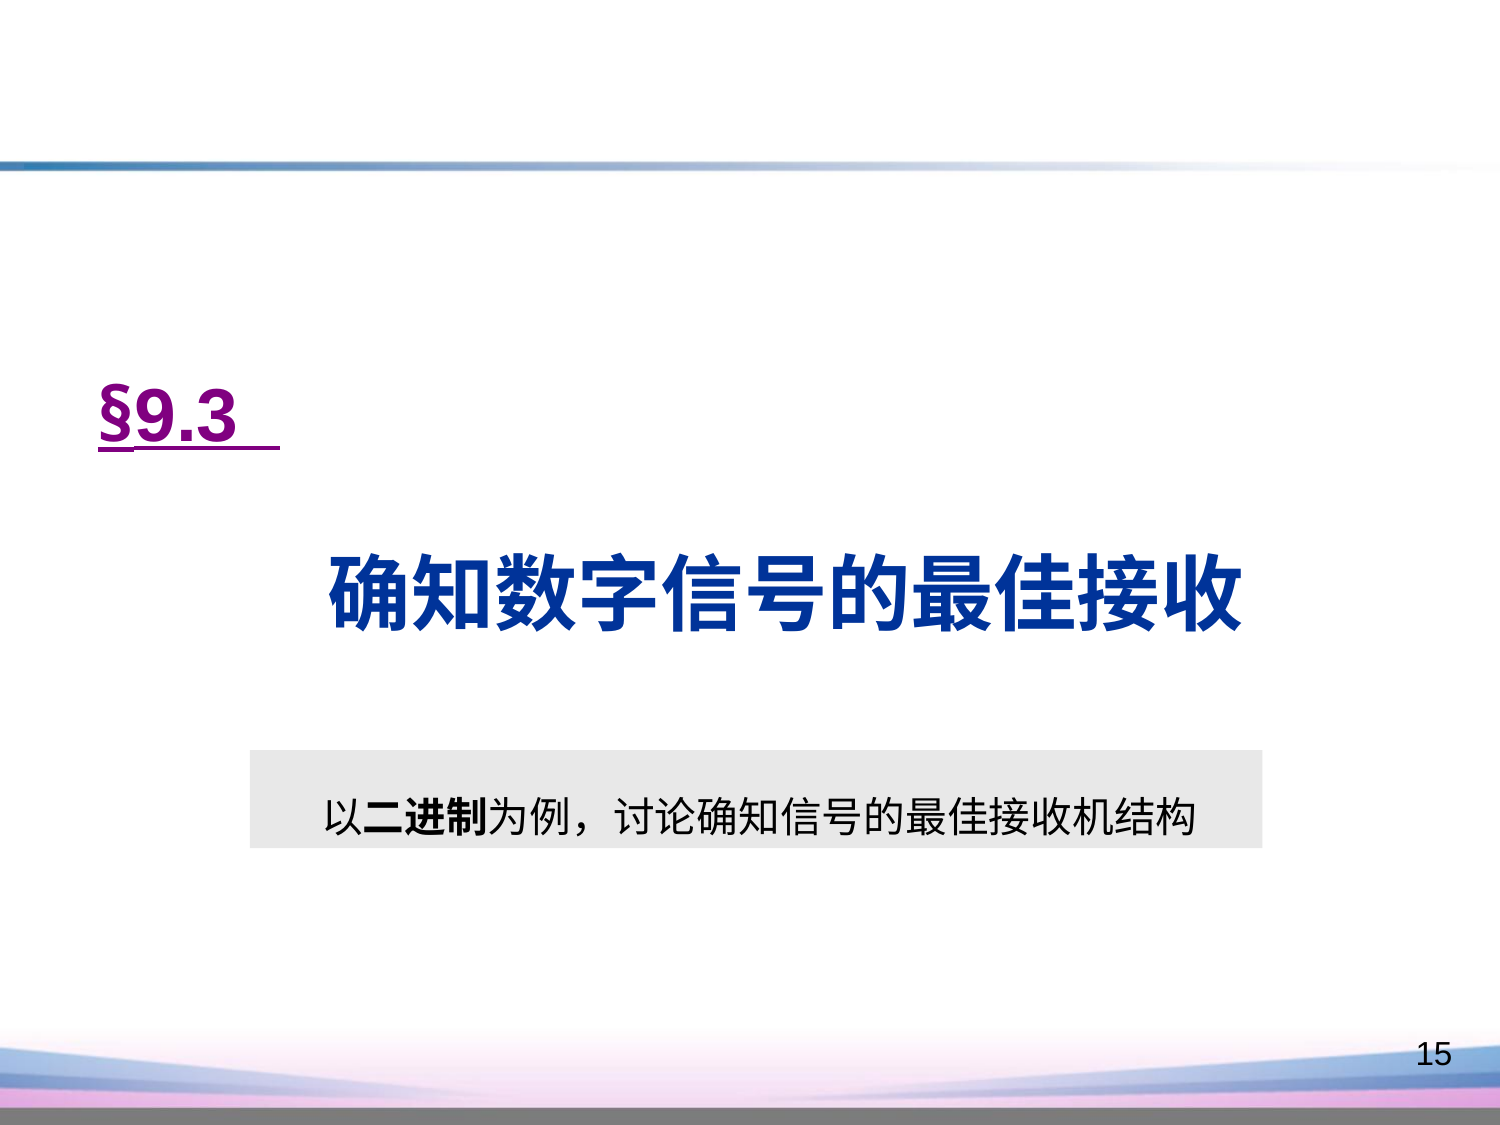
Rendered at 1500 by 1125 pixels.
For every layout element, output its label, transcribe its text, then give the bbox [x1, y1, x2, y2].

text_box 确知数字信号的最佳接收 [313, 533, 1259, 649]
picture [0, 0, 1500, 1125]
text_box §9.3 [83, 359, 296, 464]
text_box 以二进制为例，讨论确知信号的最佳接收机结构 [249, 750, 1263, 849]
slide_number 15 [1155, 1024, 1468, 1100]
